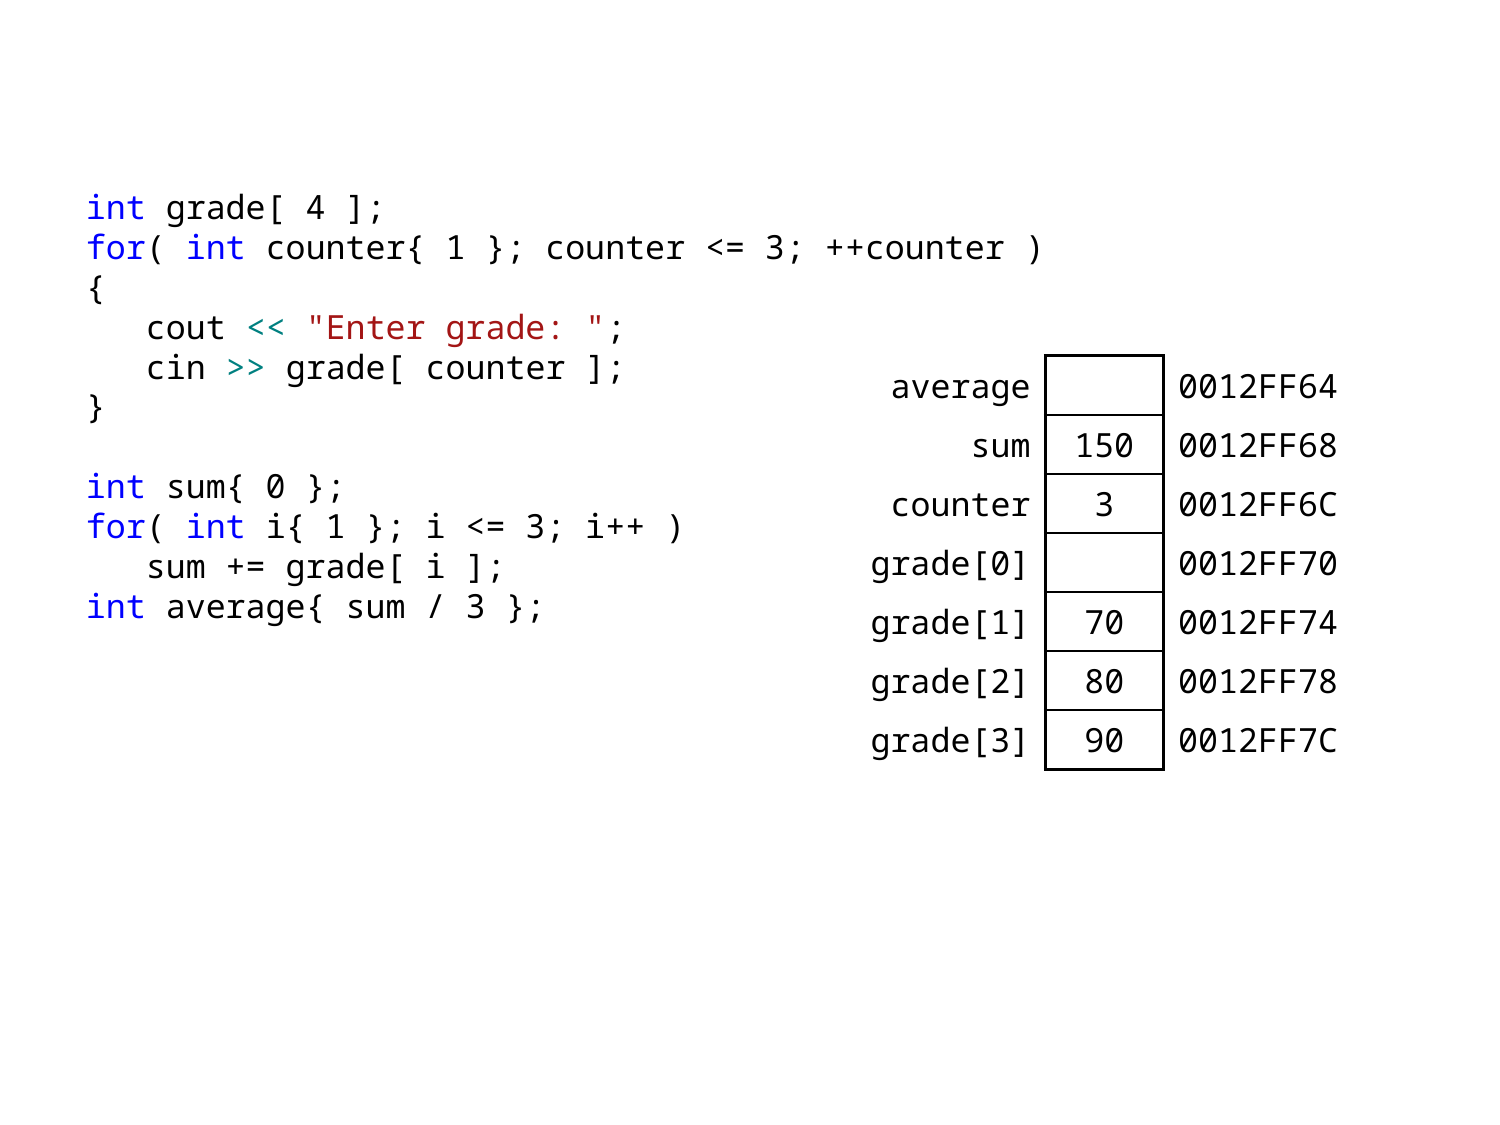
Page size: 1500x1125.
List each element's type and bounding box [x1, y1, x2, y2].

table_cell [1047, 593, 1162, 650]
table_header [1047, 357, 1162, 414]
table_cell [1047, 652, 1162, 709]
table_header [839, 356, 1044, 415]
table_cell [1047, 475, 1162, 532]
table_cell [1047, 711, 1162, 768]
table_cell [839, 415, 1044, 769]
table_cell [1165, 415, 1370, 769]
list [70, 178, 1076, 652]
table_header [1165, 356, 1370, 415]
table_cell [1047, 416, 1162, 473]
table_cell [1047, 534, 1162, 591]
